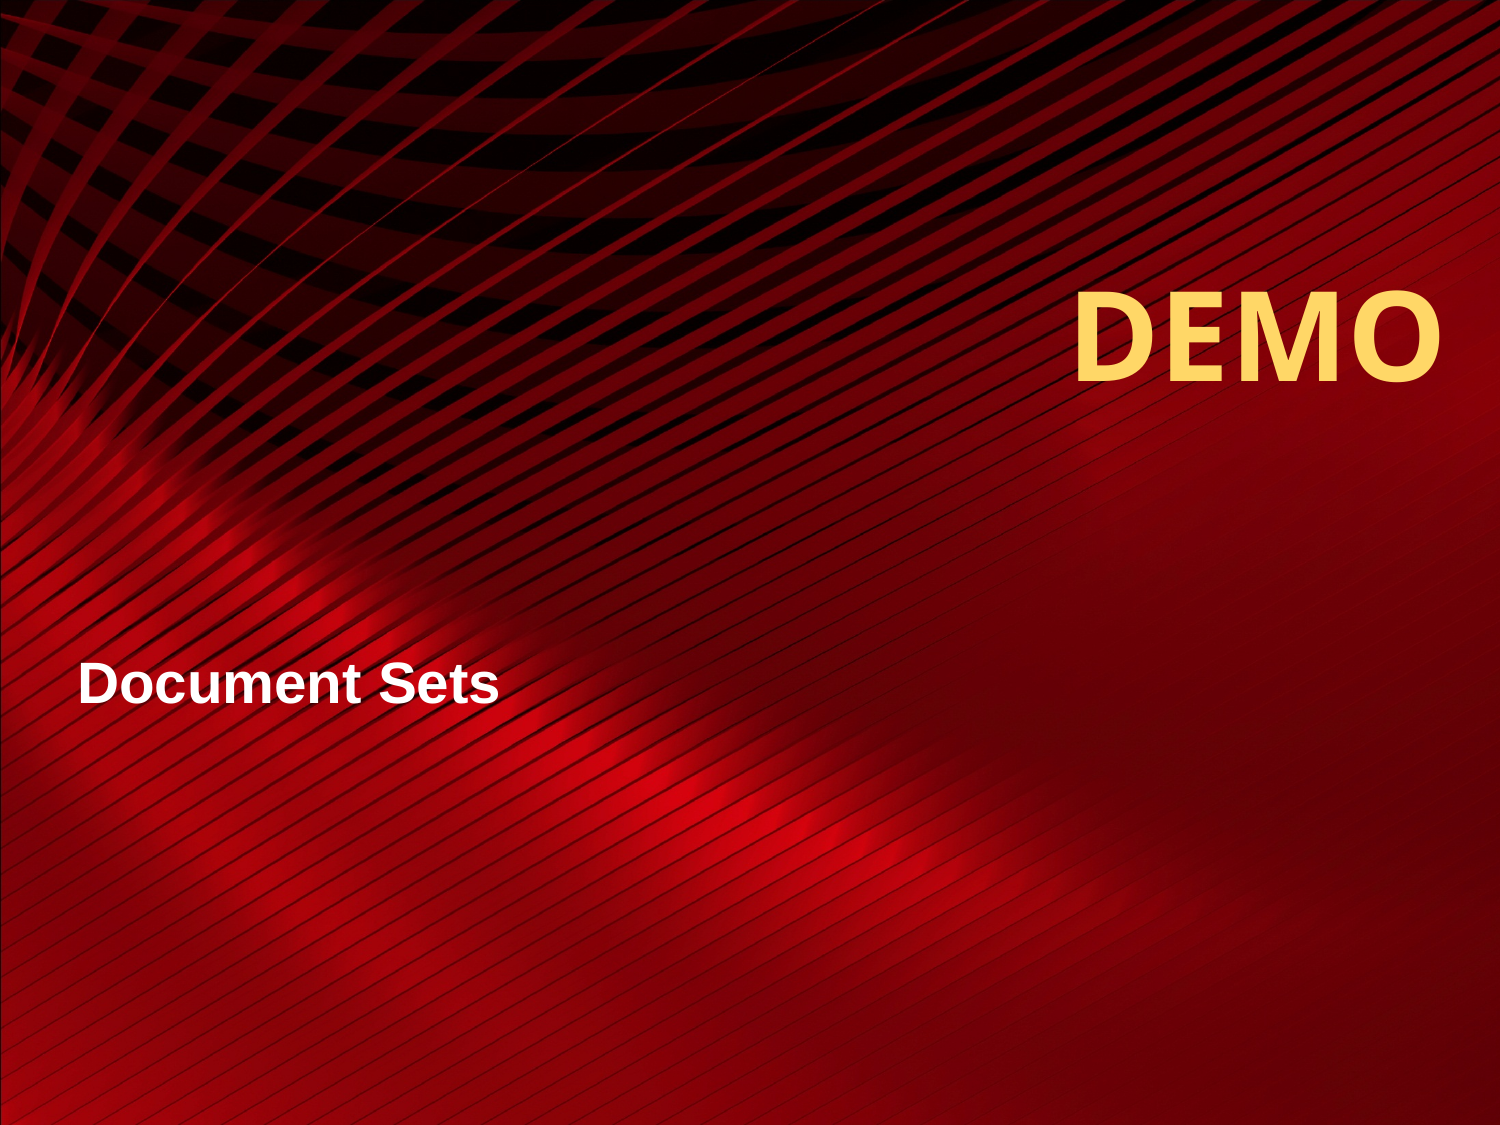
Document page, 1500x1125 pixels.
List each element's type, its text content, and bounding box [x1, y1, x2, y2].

title DEMO [50, 262, 1463, 400]
picture [0, 0, 1500, 1125]
list Document Sets [62, 637, 1213, 813]
